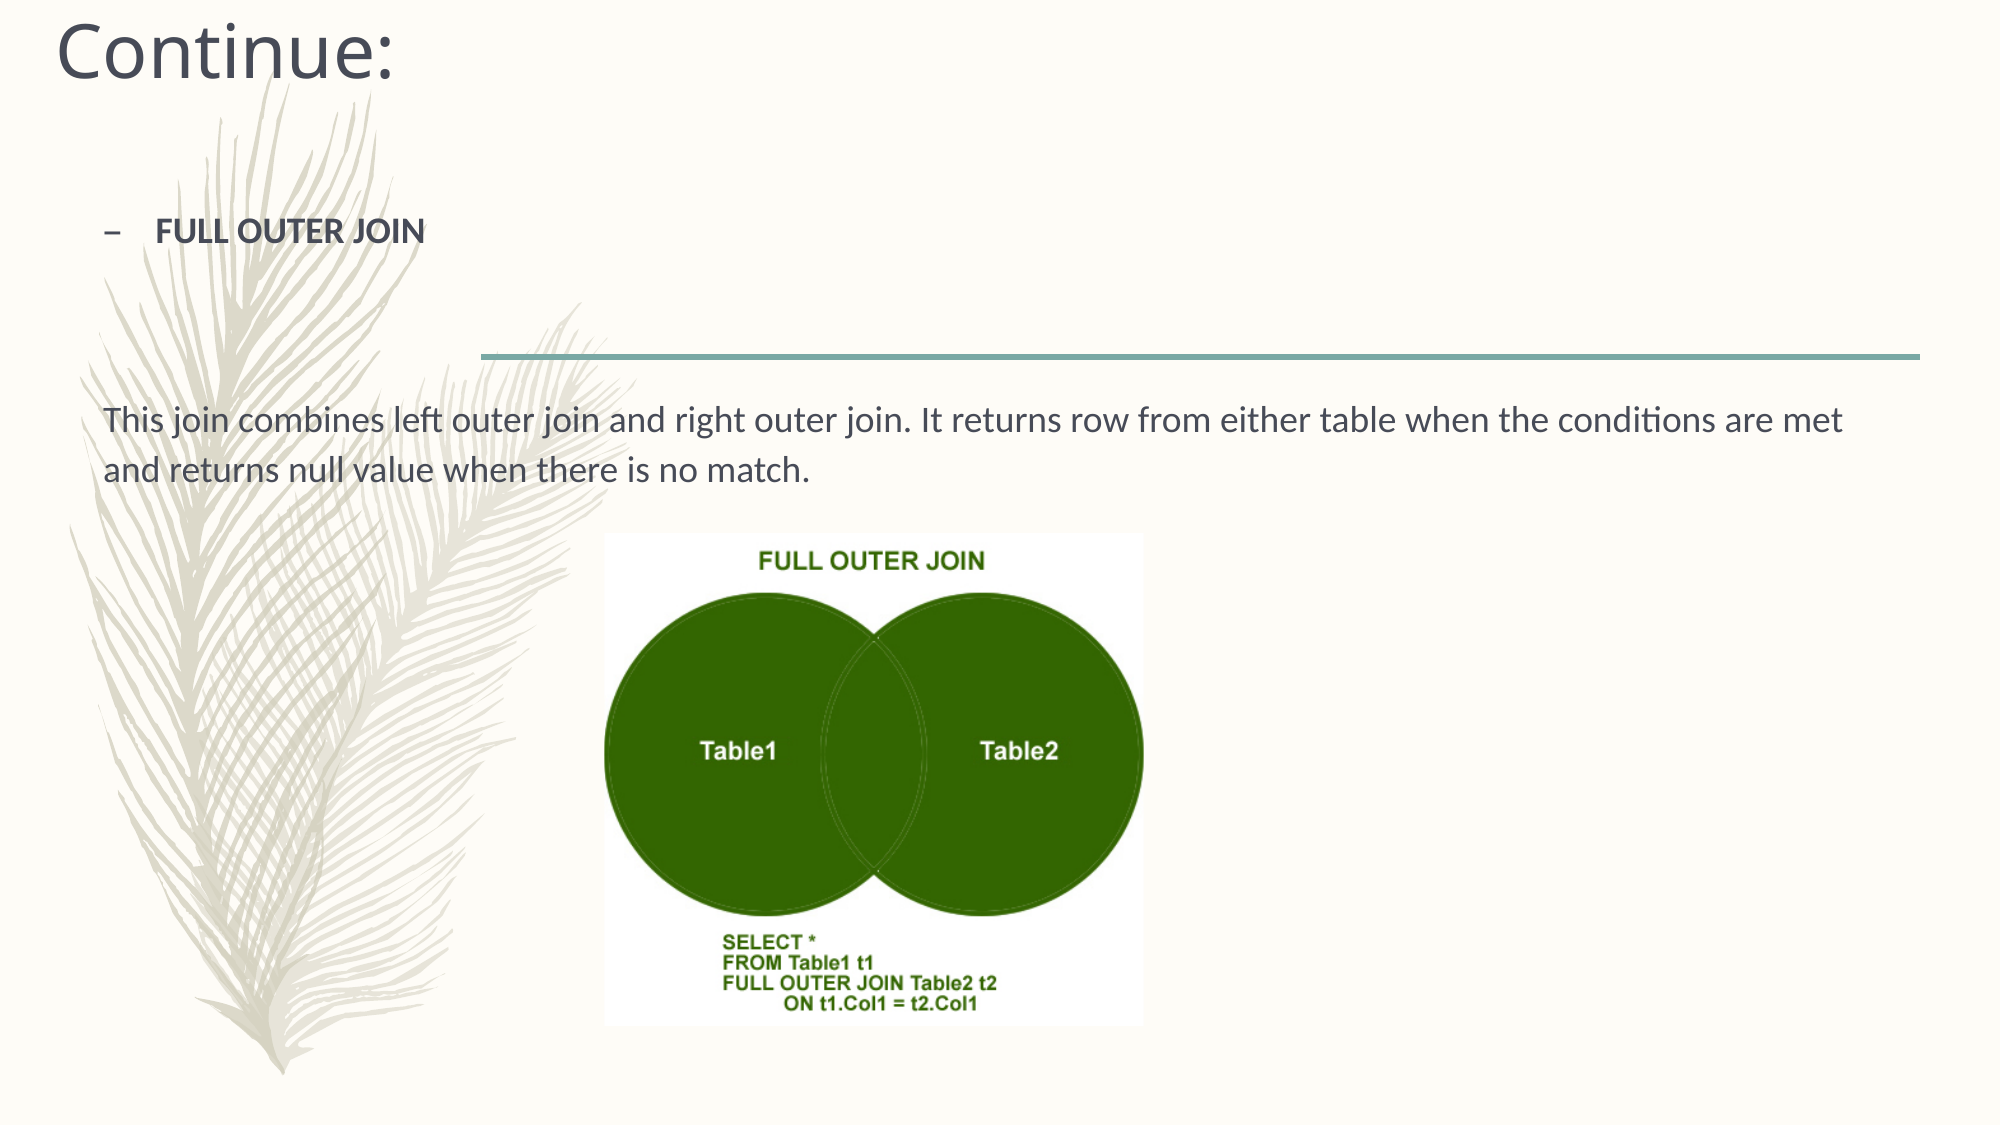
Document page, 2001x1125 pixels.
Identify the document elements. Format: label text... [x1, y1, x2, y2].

title Continue: [40, 0, 1766, 218]
list FULL OUTER JOIN This join combines left outer join and right outer join. It returns row from either table when the conditions are met and returns null value when there is no match. [88, 193, 1887, 1071]
picture [604, 533, 1144, 1026]
